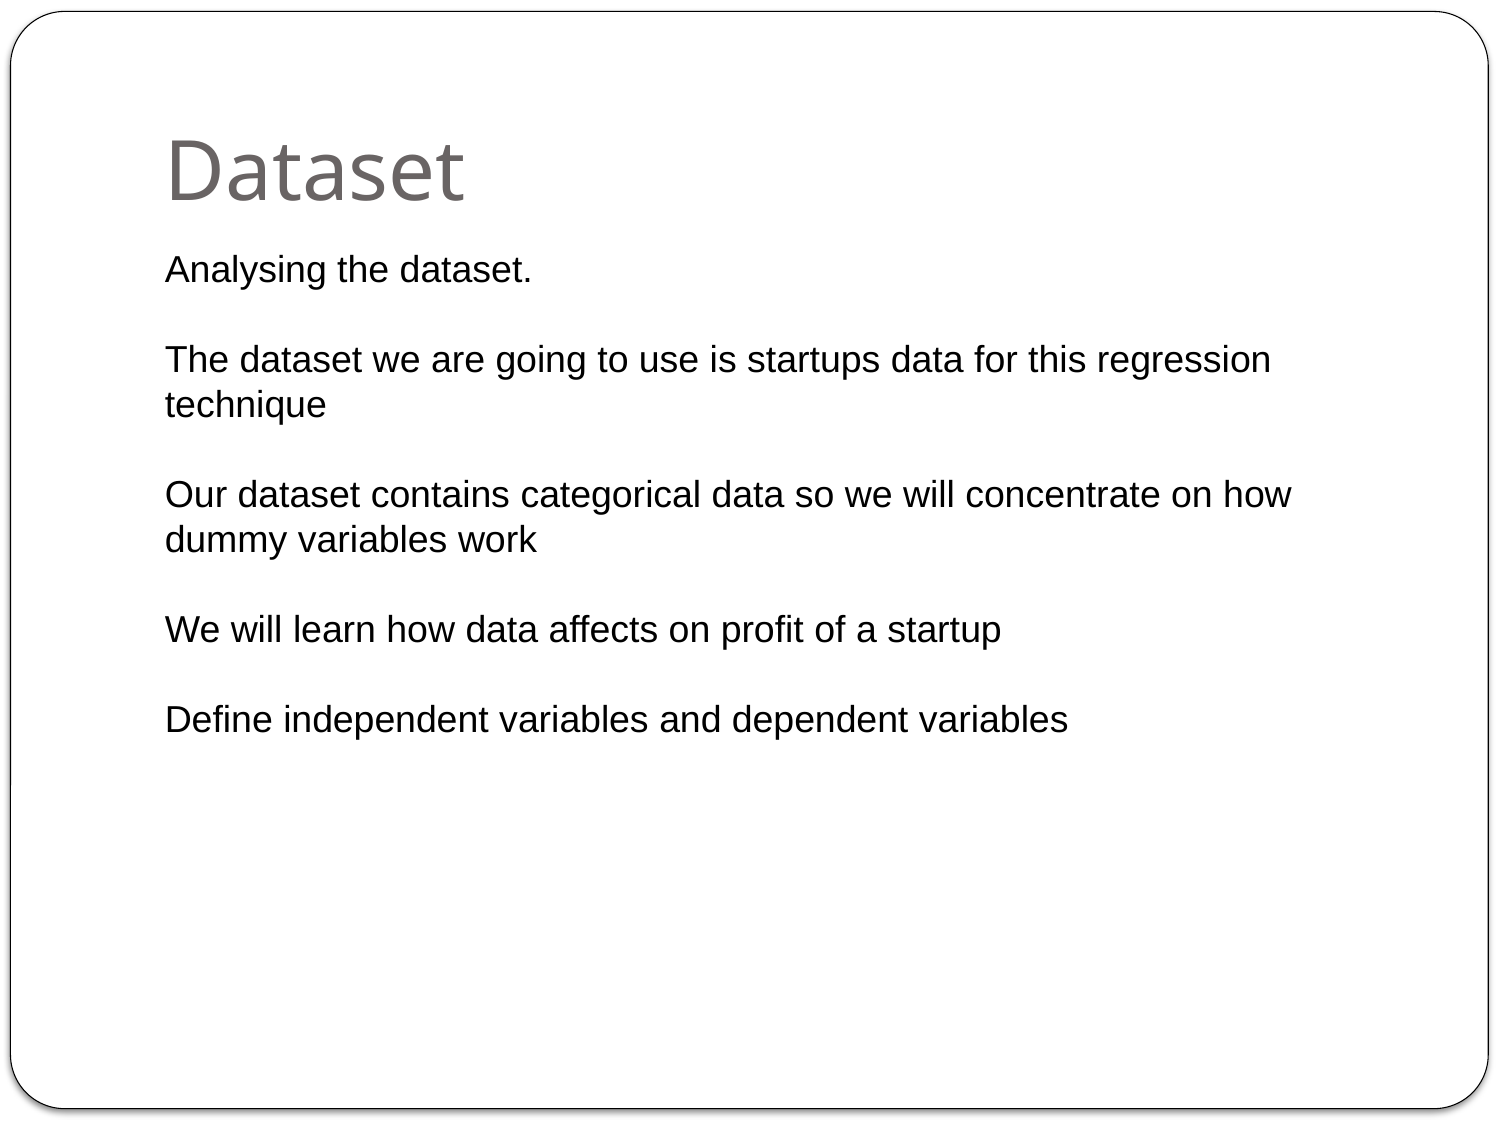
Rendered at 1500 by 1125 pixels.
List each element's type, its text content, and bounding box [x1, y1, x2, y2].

text_box Analysing the dataset. The dataset we are going to use is startups data for this regression technique Our dataset contains categorical data so we will concentrate on how dummy variables work We will learn how data affects on profit of a startup Define independent variables and dependent variables [149, 237, 1425, 987]
text_box Dataset [149, 45, 1425, 232]
